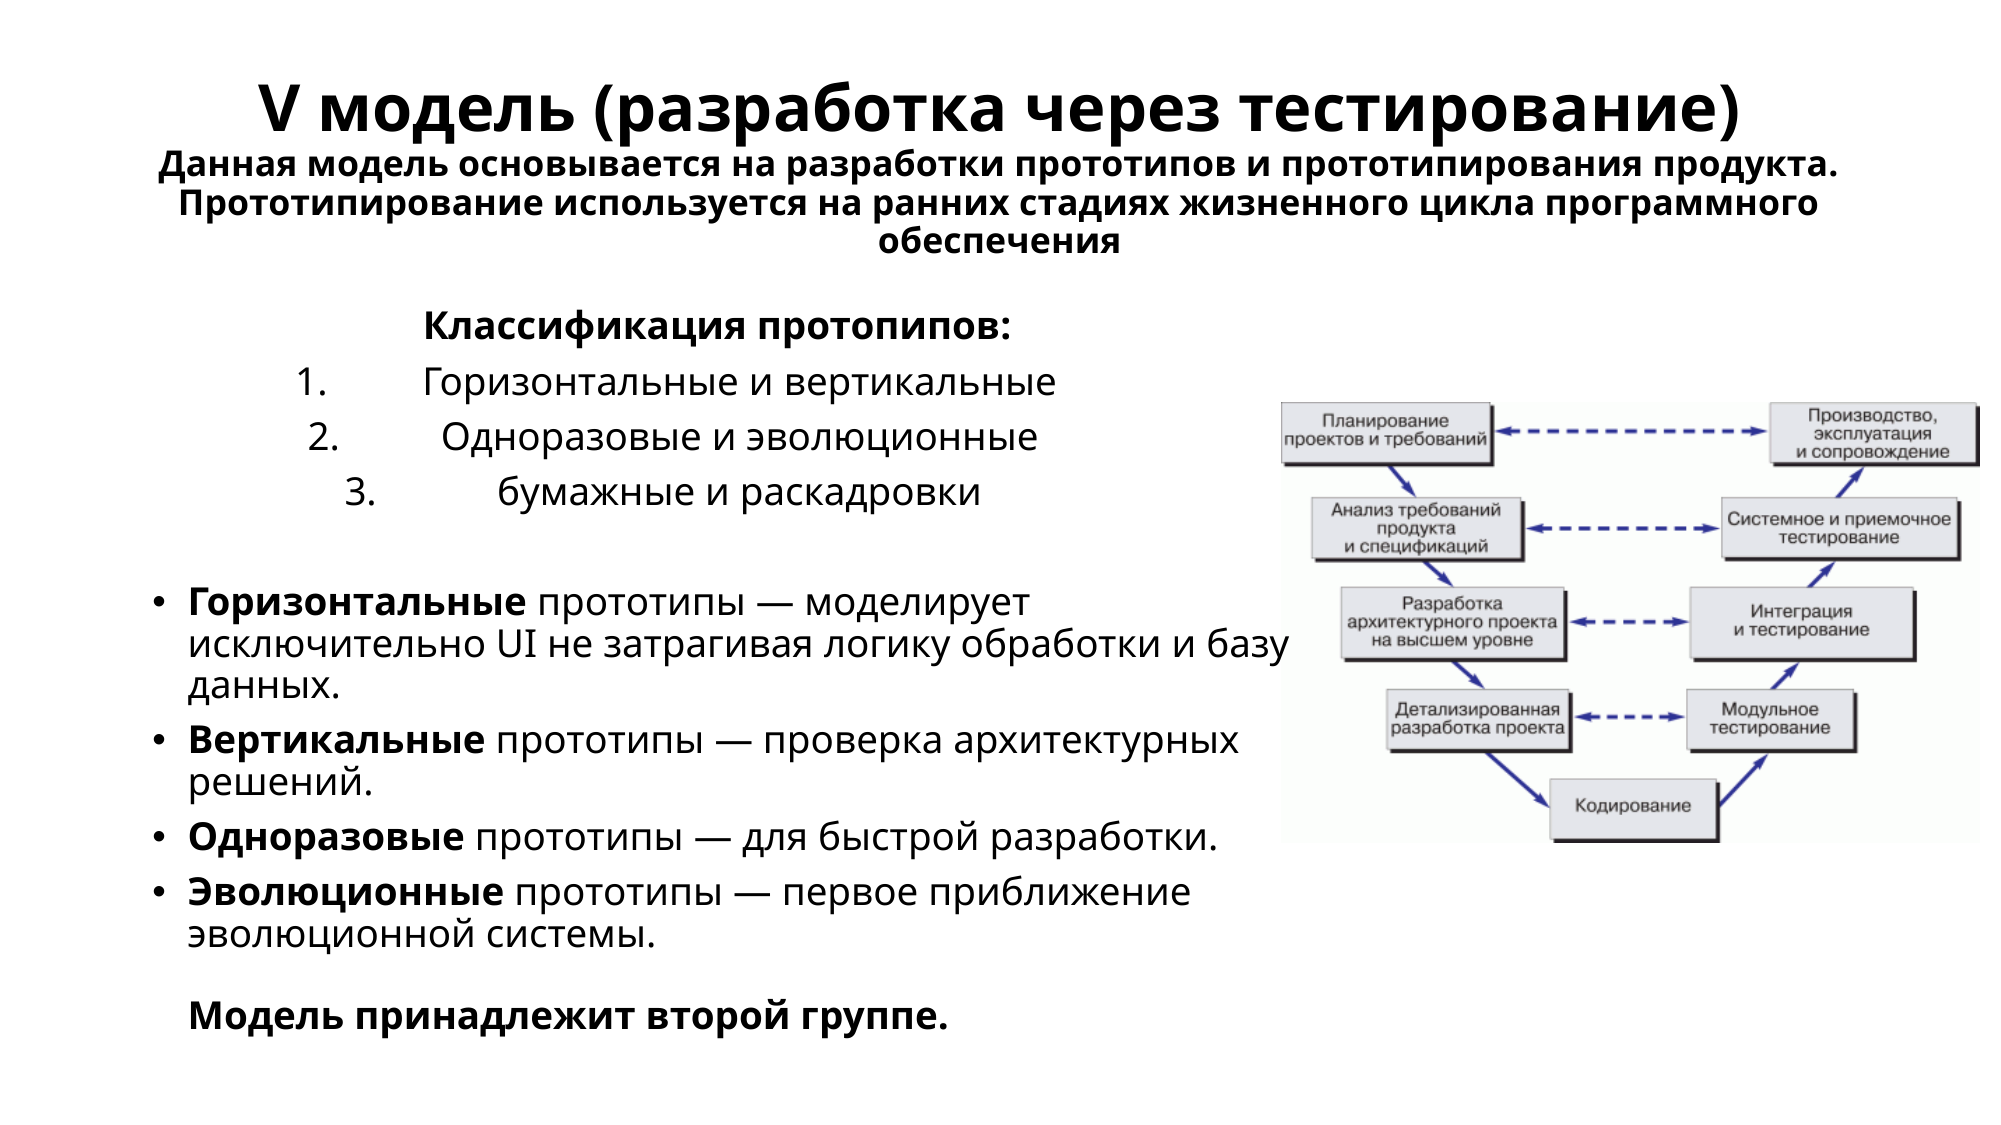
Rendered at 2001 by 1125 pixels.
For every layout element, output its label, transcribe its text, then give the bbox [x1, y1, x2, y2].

picture [1281, 402, 1980, 843]
title V модель (разработка через тестирование) Данная модель основывается на разработки прототипов и прототипирования продукта. Прототипирование используется на ранних стадиях жизненного цикла программного обеспечения [137, 59, 1863, 278]
list Классификация протопипов: Горизонтальные и вертикальные Одноразовые и эволюционные бумажные и раскадровки Горизонтальные прототипы — моделирует исключительно UI не затрагивая логику обработки и базу данных. Вертикальные прототипы — проверка архитектурных решений. Одноразовые прототипы — для быстрой разработки. Эволюционные прототипы — первое приближение эволюционной системы. Модель принадлежит второй группе. [137, 299, 1307, 1050]
